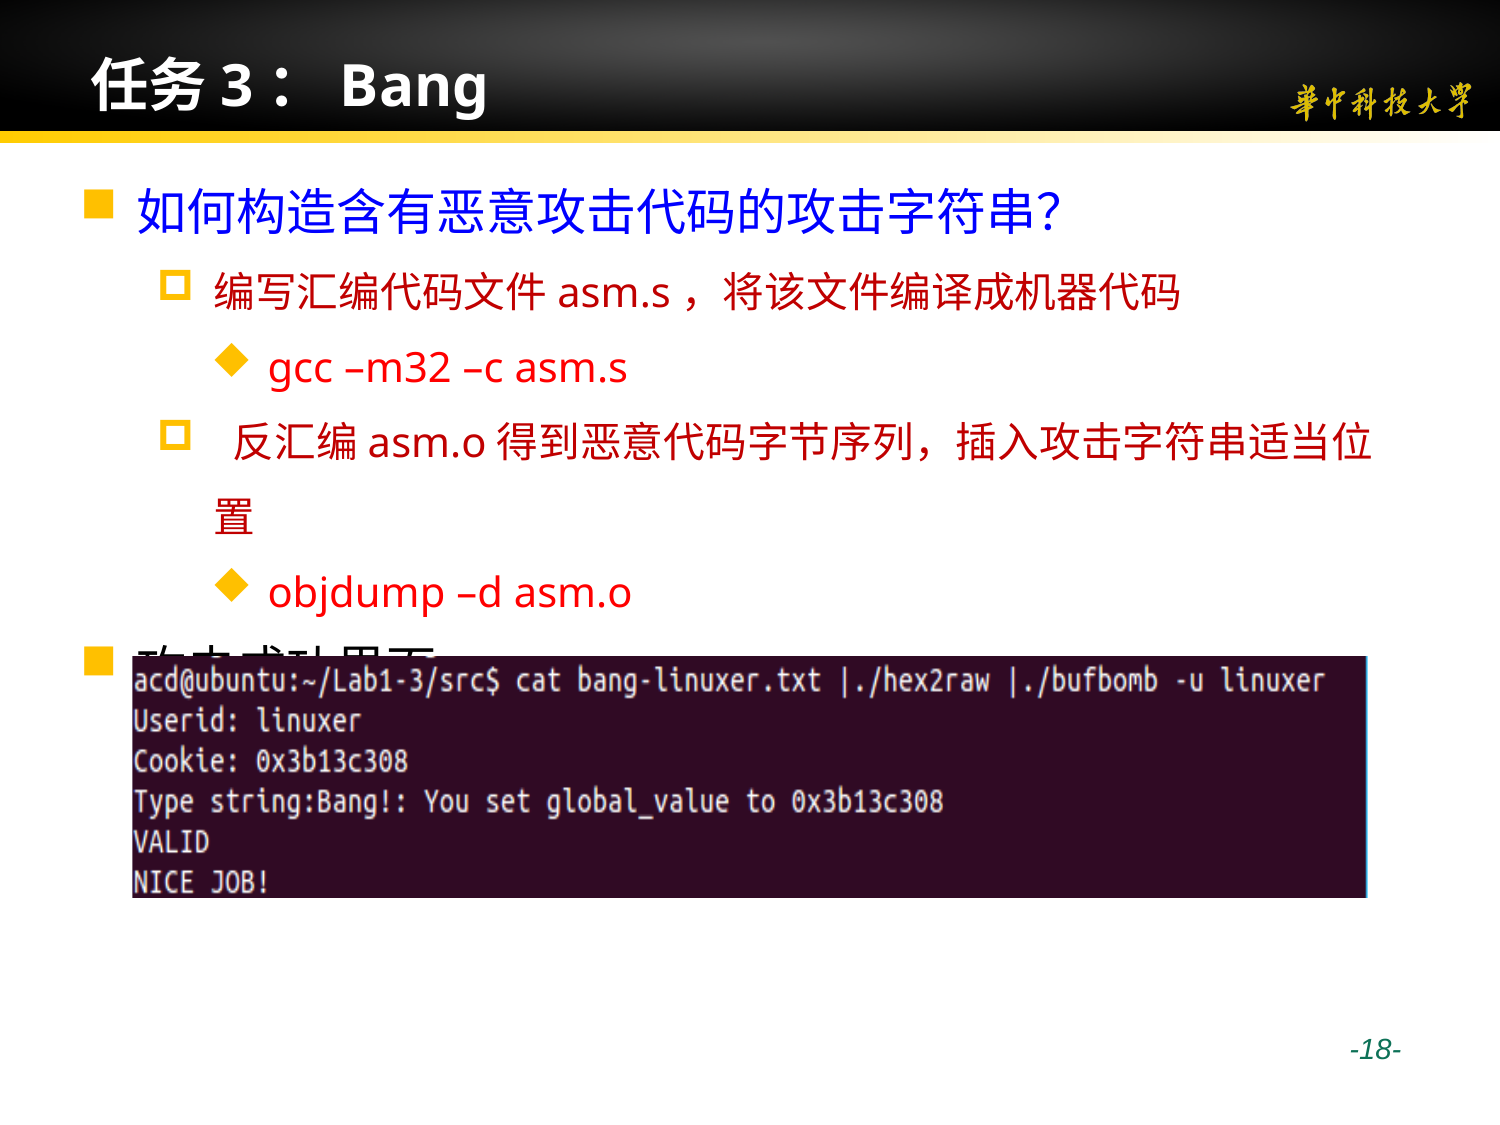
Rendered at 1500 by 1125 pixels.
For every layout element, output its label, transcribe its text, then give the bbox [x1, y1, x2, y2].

title 任务3：Bang [74, 34, 1426, 131]
slide_number -18- [1257, 1023, 1425, 1102]
picture [0, 0, 1500, 131]
picture [132, 656, 1368, 898]
list 如何构造含有恶意攻击代码的攻击字符串？ 编写汇编代码文件asm.s，将该文件编译成机器代码 gcc –m32 –c asm.s 反汇编asm.o得到恶意代码字节序列，插入攻击字符串适当位置 objdump –d asm.o 攻击成功界面 [64, 160, 1414, 988]
